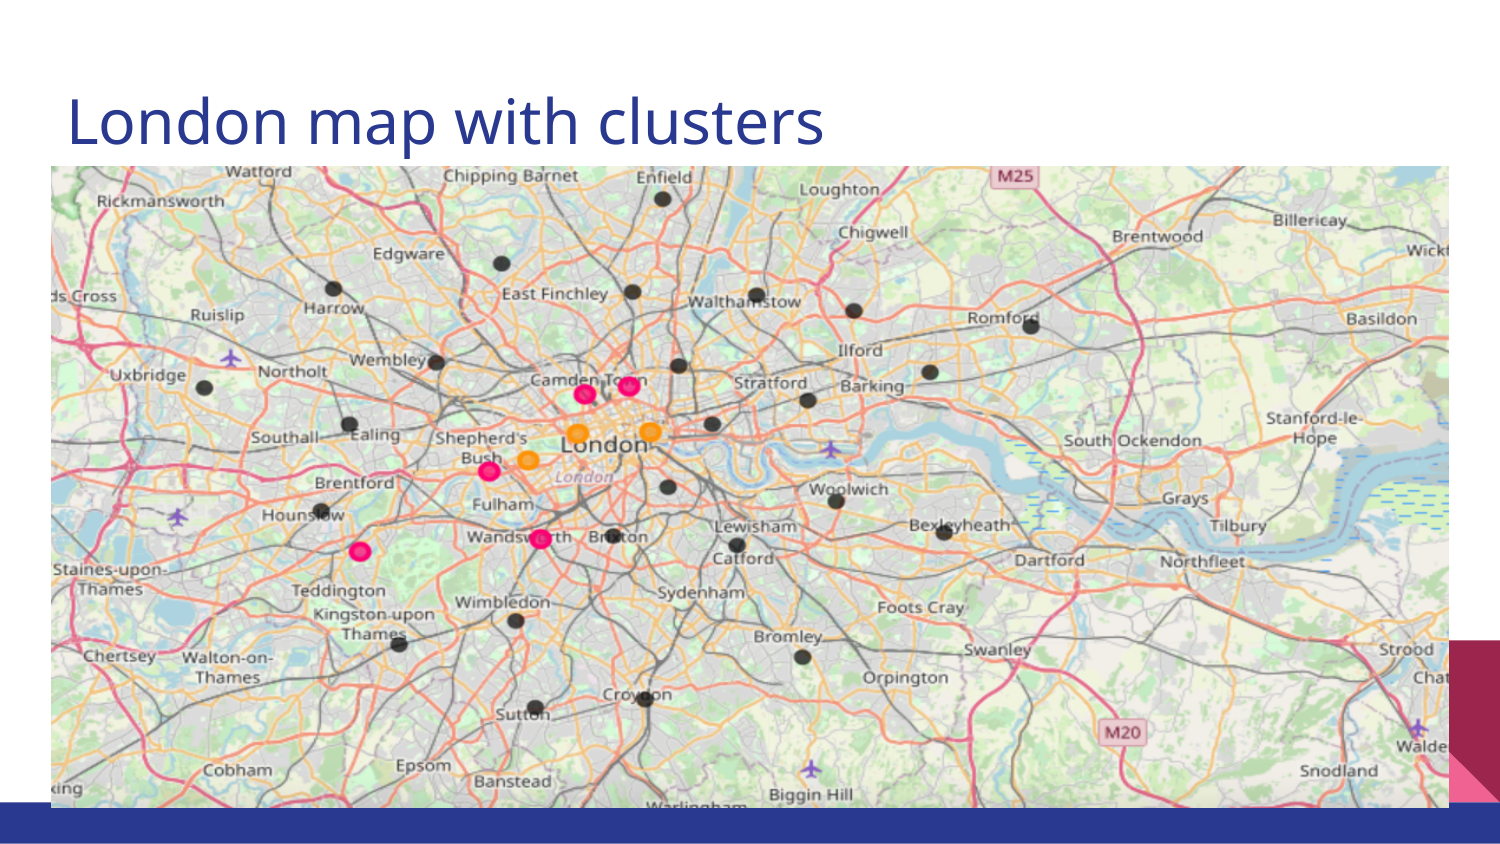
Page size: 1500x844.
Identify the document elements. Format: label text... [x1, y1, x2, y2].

picture [50, 166, 1450, 809]
title London map with clusters [51, 67, 1449, 166]
